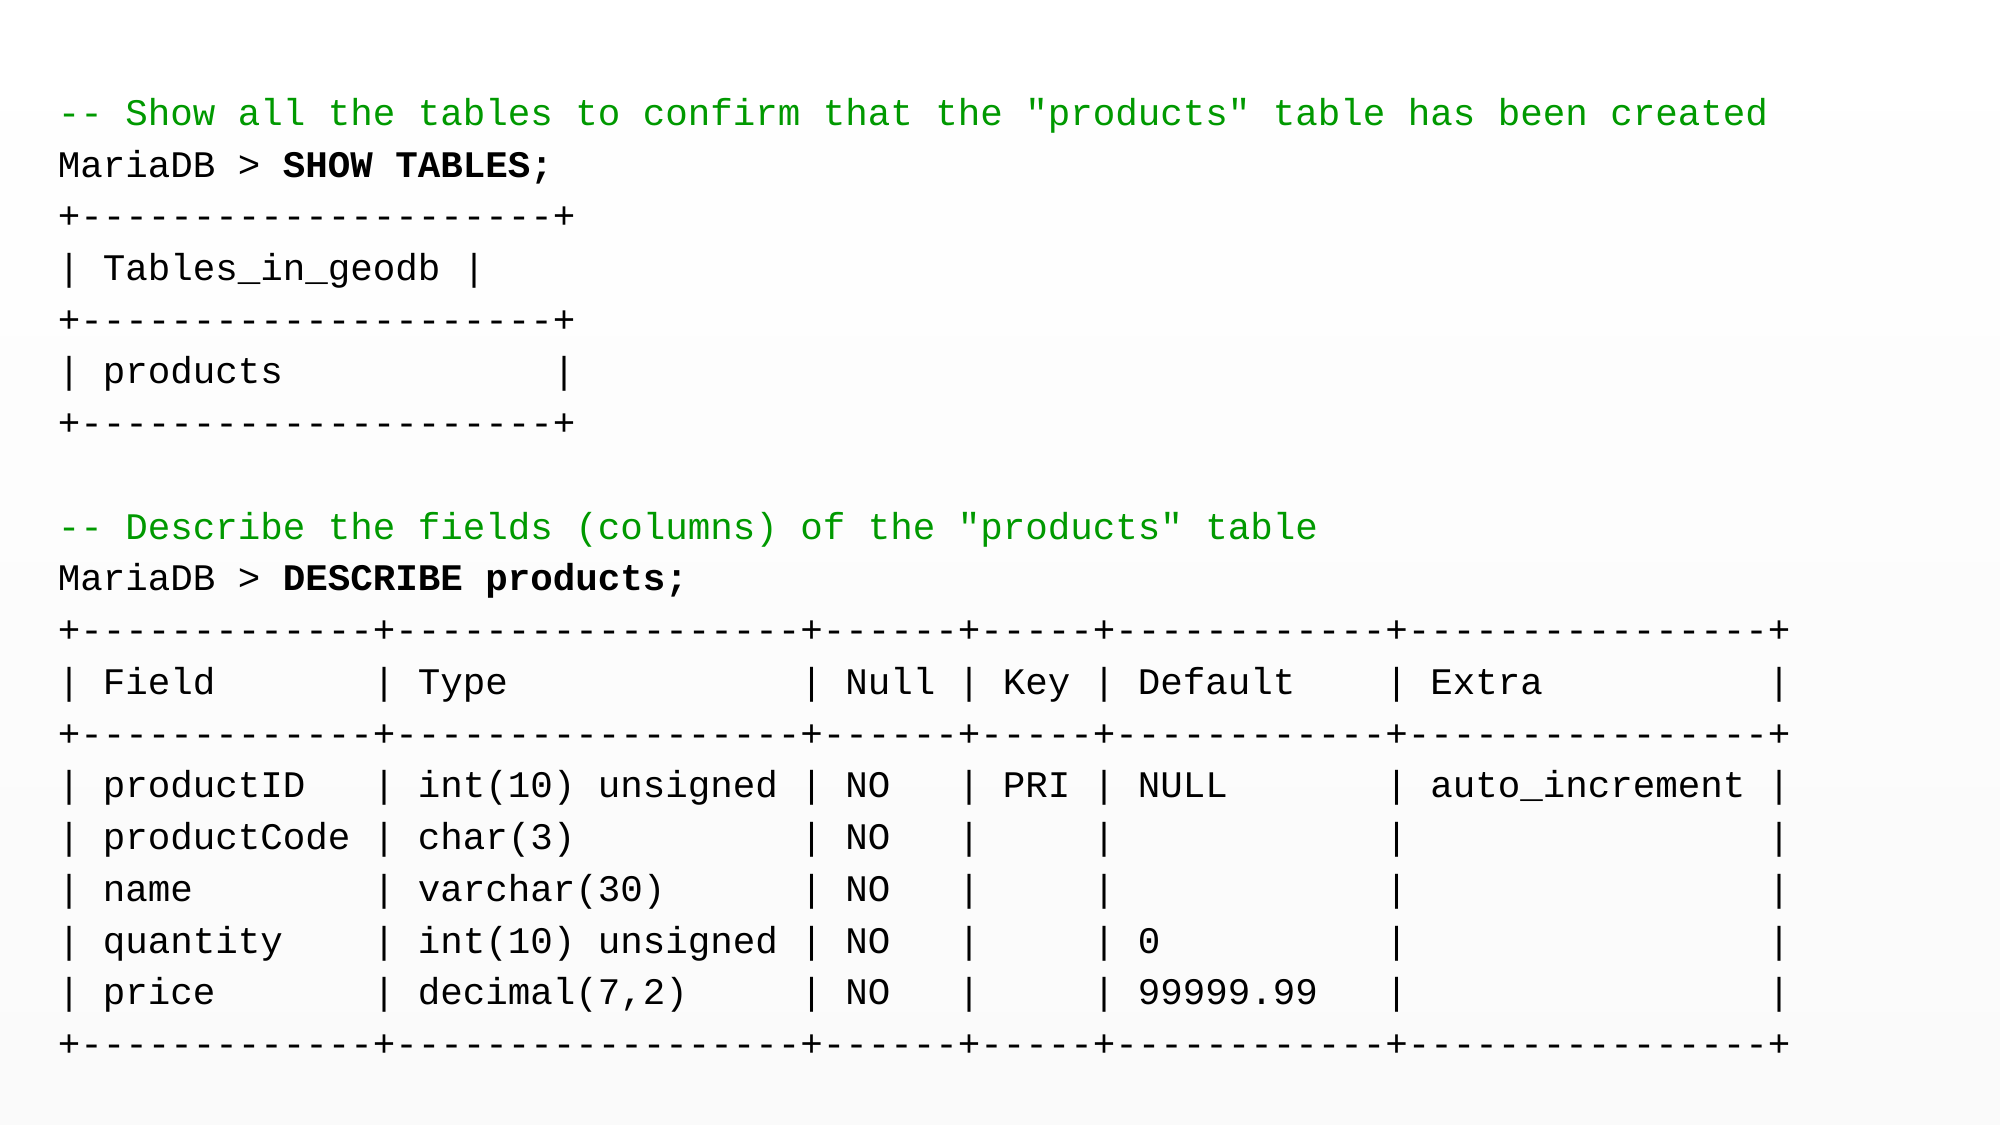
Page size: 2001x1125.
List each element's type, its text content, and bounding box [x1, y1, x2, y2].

text_box -- Show all the tables to confirm that the "products" table has been created MariaDB > SHOW TABLES; +---------------------+ | Tables_in_geodb | +---------------------+ | products | +---------------------+ -- Describe the fields (columns) of the "products" table MariaDB > DESCRIBE products; +-------------+------------------+------+-----+------------+----------------+ | Field | Type | Null | Key | Default | Extra | +-------------+------------------+------+-----+------------+----------------+ | productID | int(10) unsigned | NO | PRI | NULL | auto_increment | | productCode | char(3) | NO | | | | | name | varchar(30) | NO | | | | | quantity | int(10) unsigned | NO | | 0 | | | price | decimal(7,2) | NO | | 99999.99 | | +-------------+------------------+------+-----+------------+----------------+ [42, 73, 1908, 1072]
